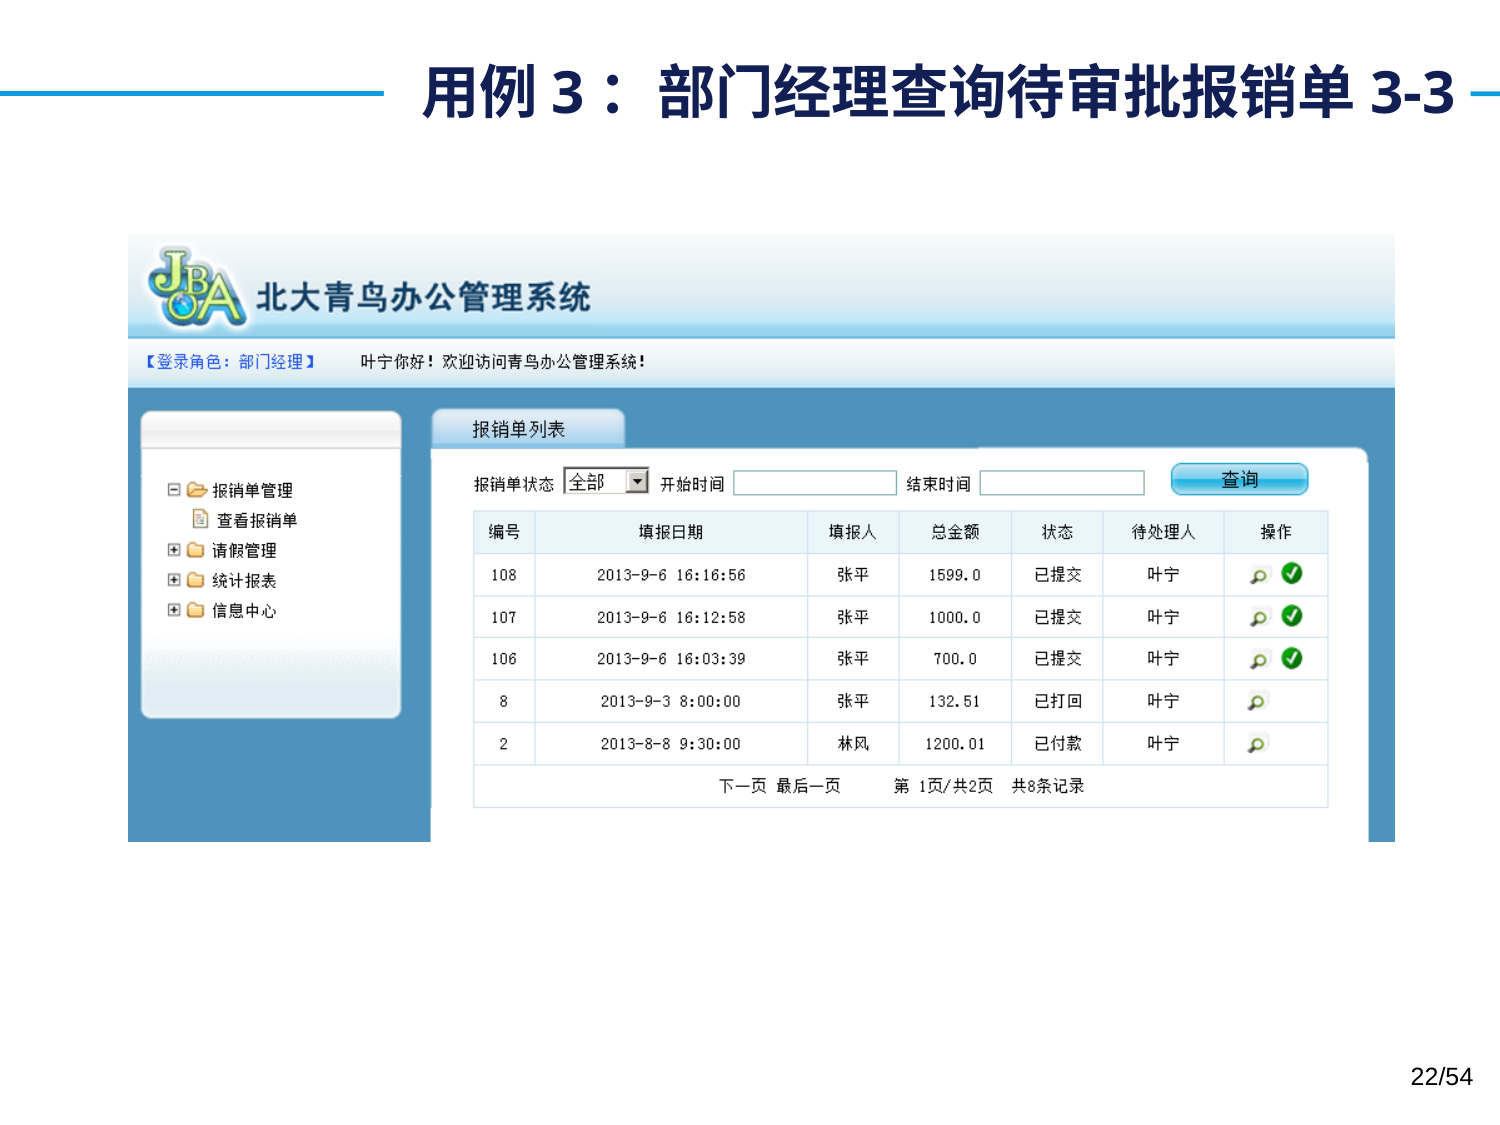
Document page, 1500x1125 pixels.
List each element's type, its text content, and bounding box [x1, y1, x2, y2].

slide_number 22/54 [1138, 1053, 1489, 1114]
title 用例3：部门经理查询待审批报销单3-3 [383, 46, 1471, 133]
picture [128, 234, 1395, 842]
